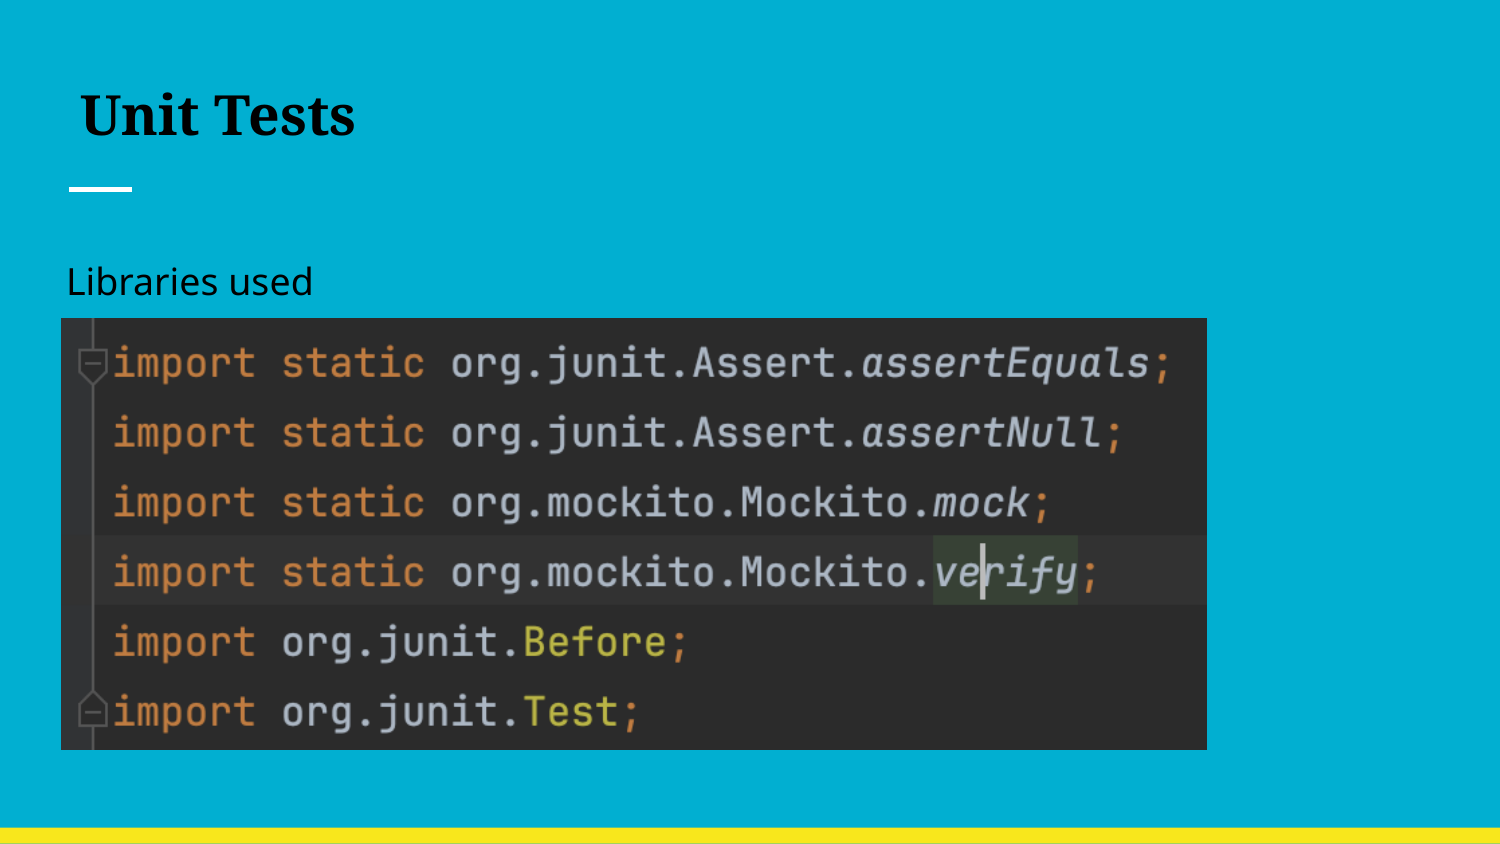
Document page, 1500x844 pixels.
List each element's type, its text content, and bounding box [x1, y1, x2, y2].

title Unit Tests [51, 61, 1449, 167]
picture [61, 317, 1207, 750]
list Libraries used [51, 232, 1449, 750]
